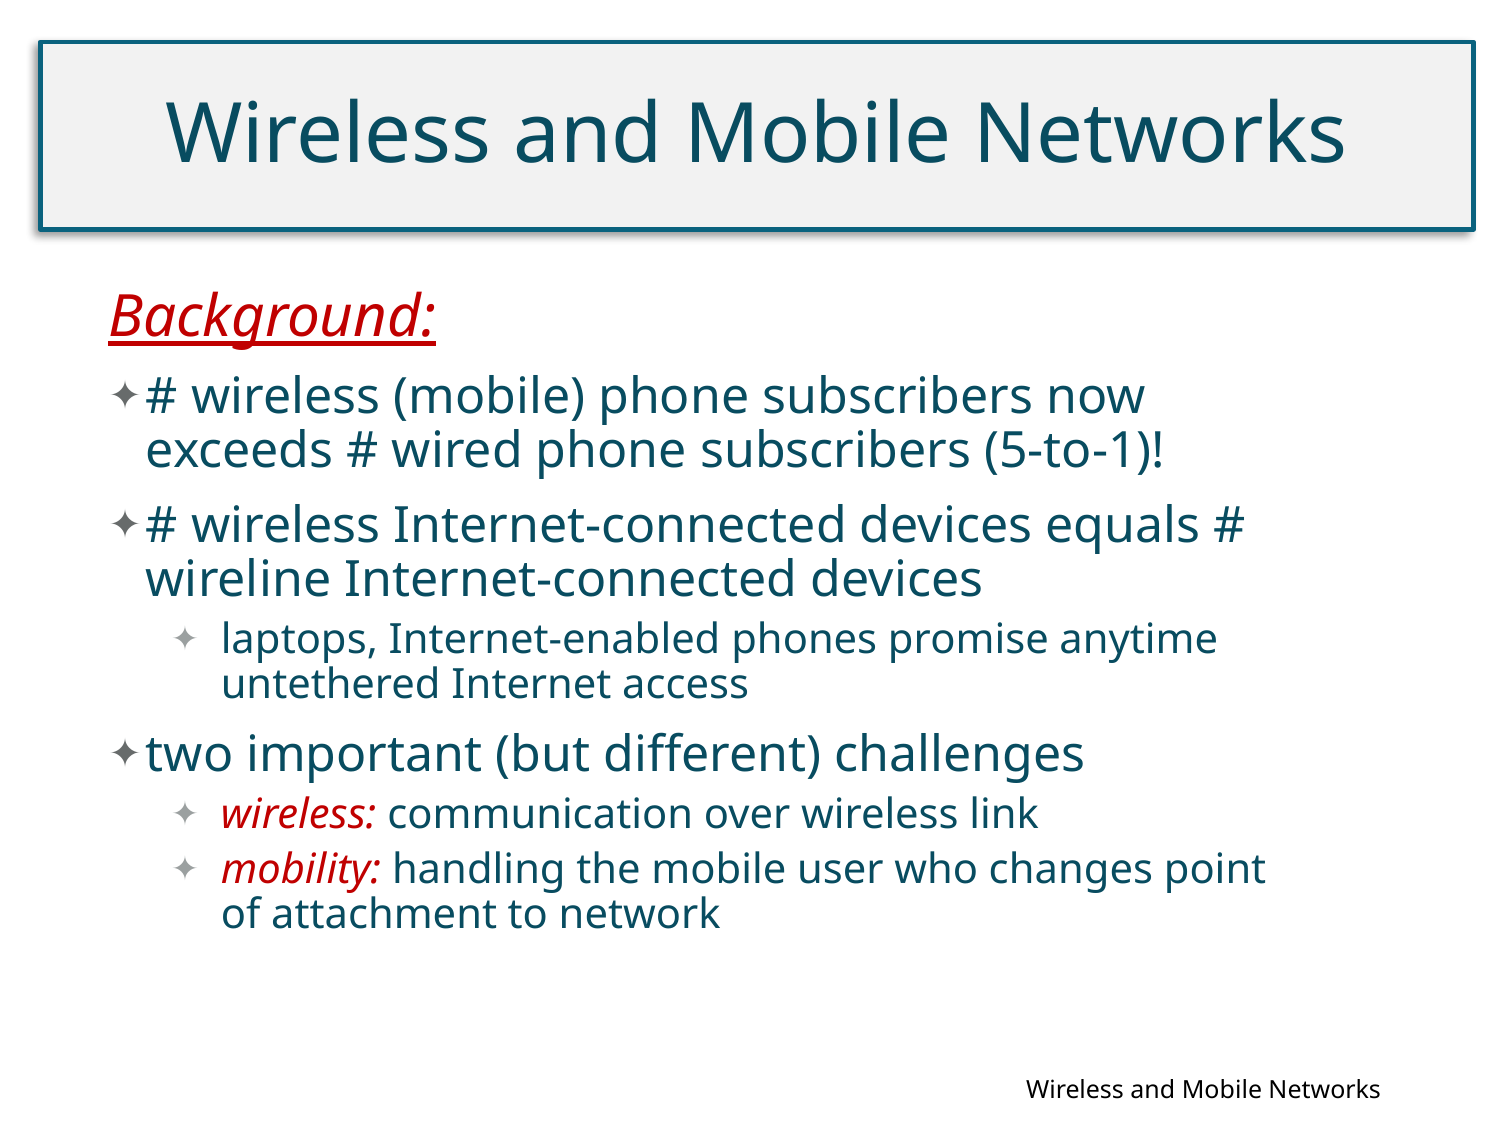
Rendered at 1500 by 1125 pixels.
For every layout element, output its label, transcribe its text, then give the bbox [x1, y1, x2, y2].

footer Wireless and Mobile Networks [960, 1067, 1404, 1110]
list Background: # wireless (mobile) phone subscribers now exceeds # wired phone subscribers (5-to-1)! # wireless Internet-connected devices equals # wireline Internet-connected devices laptops, Internet-enabled phones promise anytime untethered Internet access two important (but different) challenges wireless: communication over wireless link mobility: handling the mobile user who changes point of attachment to network [92, 277, 1293, 1043]
title Wireless and Mobile Networks [38, 40, 1476, 232]
